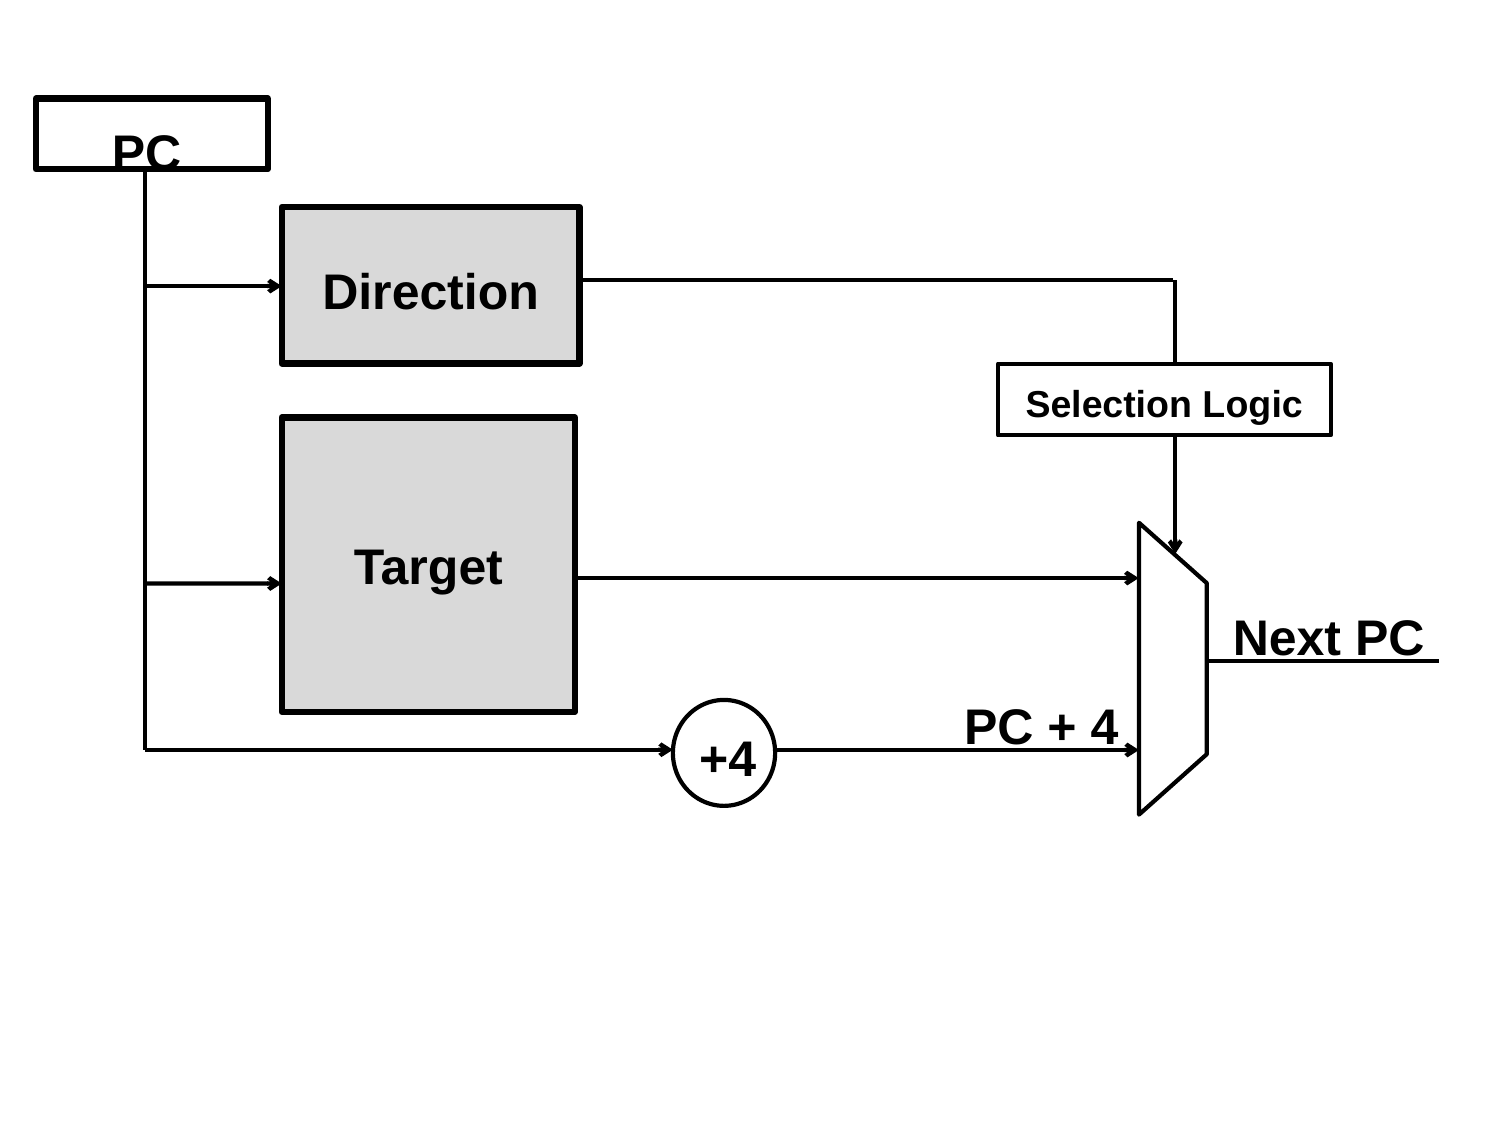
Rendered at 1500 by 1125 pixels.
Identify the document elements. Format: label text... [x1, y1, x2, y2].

text_box [699, 697, 749, 704]
text_box Target [280, 415, 577, 714]
text_box Next PC [1206, 583, 1465, 661]
text_box [1136, 520, 1209, 817]
text_box Selection Logic [1179, 362, 1333, 437]
text_box [682, 787, 766, 808]
text_box PC + 4 [938, 672, 1136, 748]
text_box Selection Logic [996, 362, 1170, 437]
text_box PC [85, 98, 223, 181]
text_box +4 [672, 704, 810, 787]
text_box [34, 96, 270, 171]
text_box Direction [280, 205, 582, 366]
